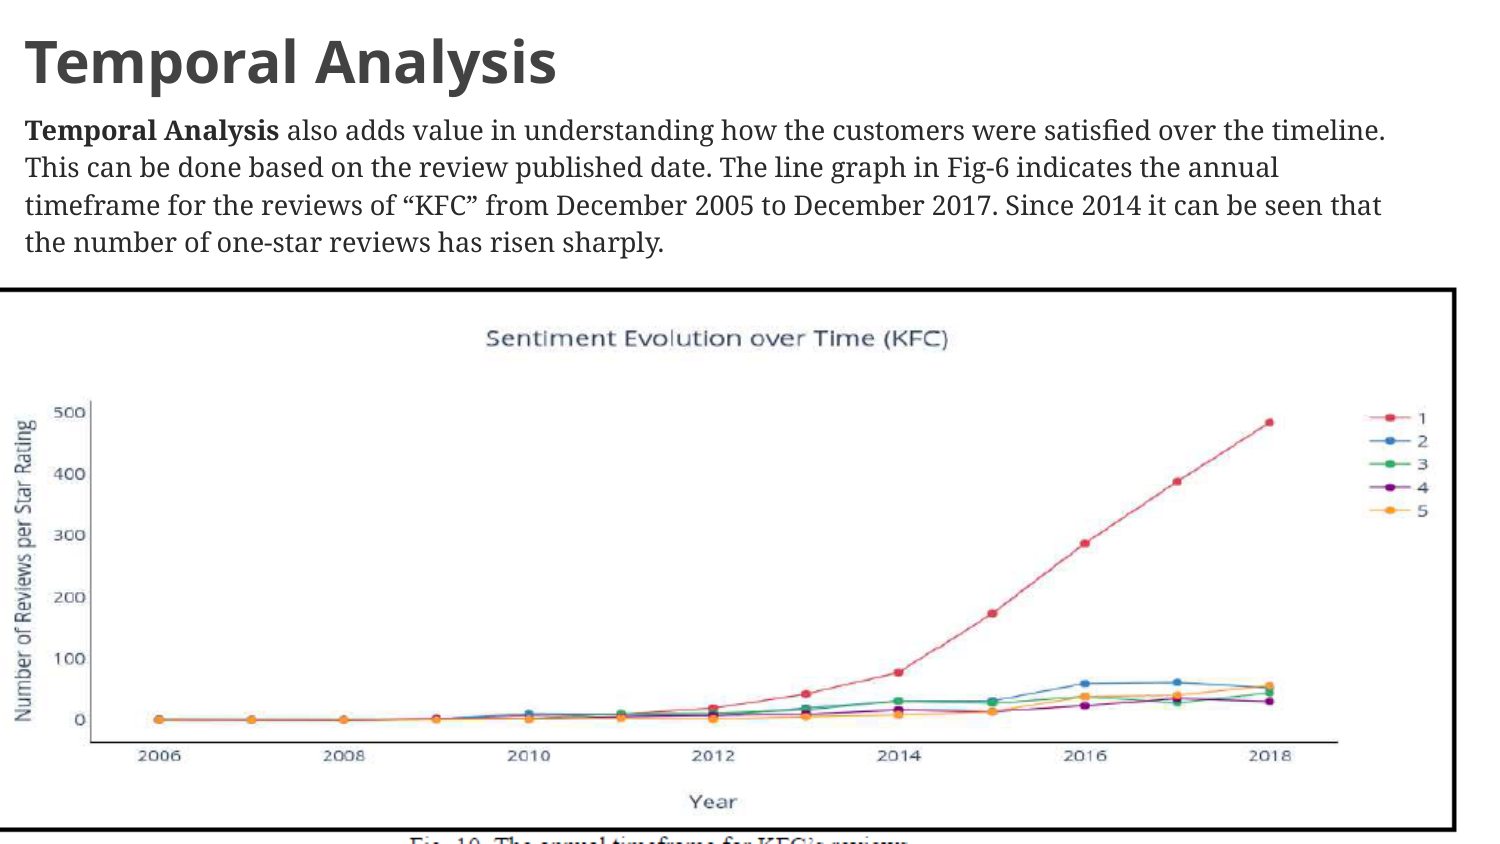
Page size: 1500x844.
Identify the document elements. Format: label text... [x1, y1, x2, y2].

title Temporal Analysis [10, 10, 1408, 93]
list Temporal Analysis also adds value in understanding how the customers were satisfied over the timeline. This can be done based on the review published date. The line graph in Fig-6 indicates the annual timeframe for the reviews of “KFC” from December 2005 to December 2017. Since 2014 it can be seen that the number of one-star reviews has risen sharply. [10, 93, 1408, 271]
picture [0, 272, 1470, 844]
